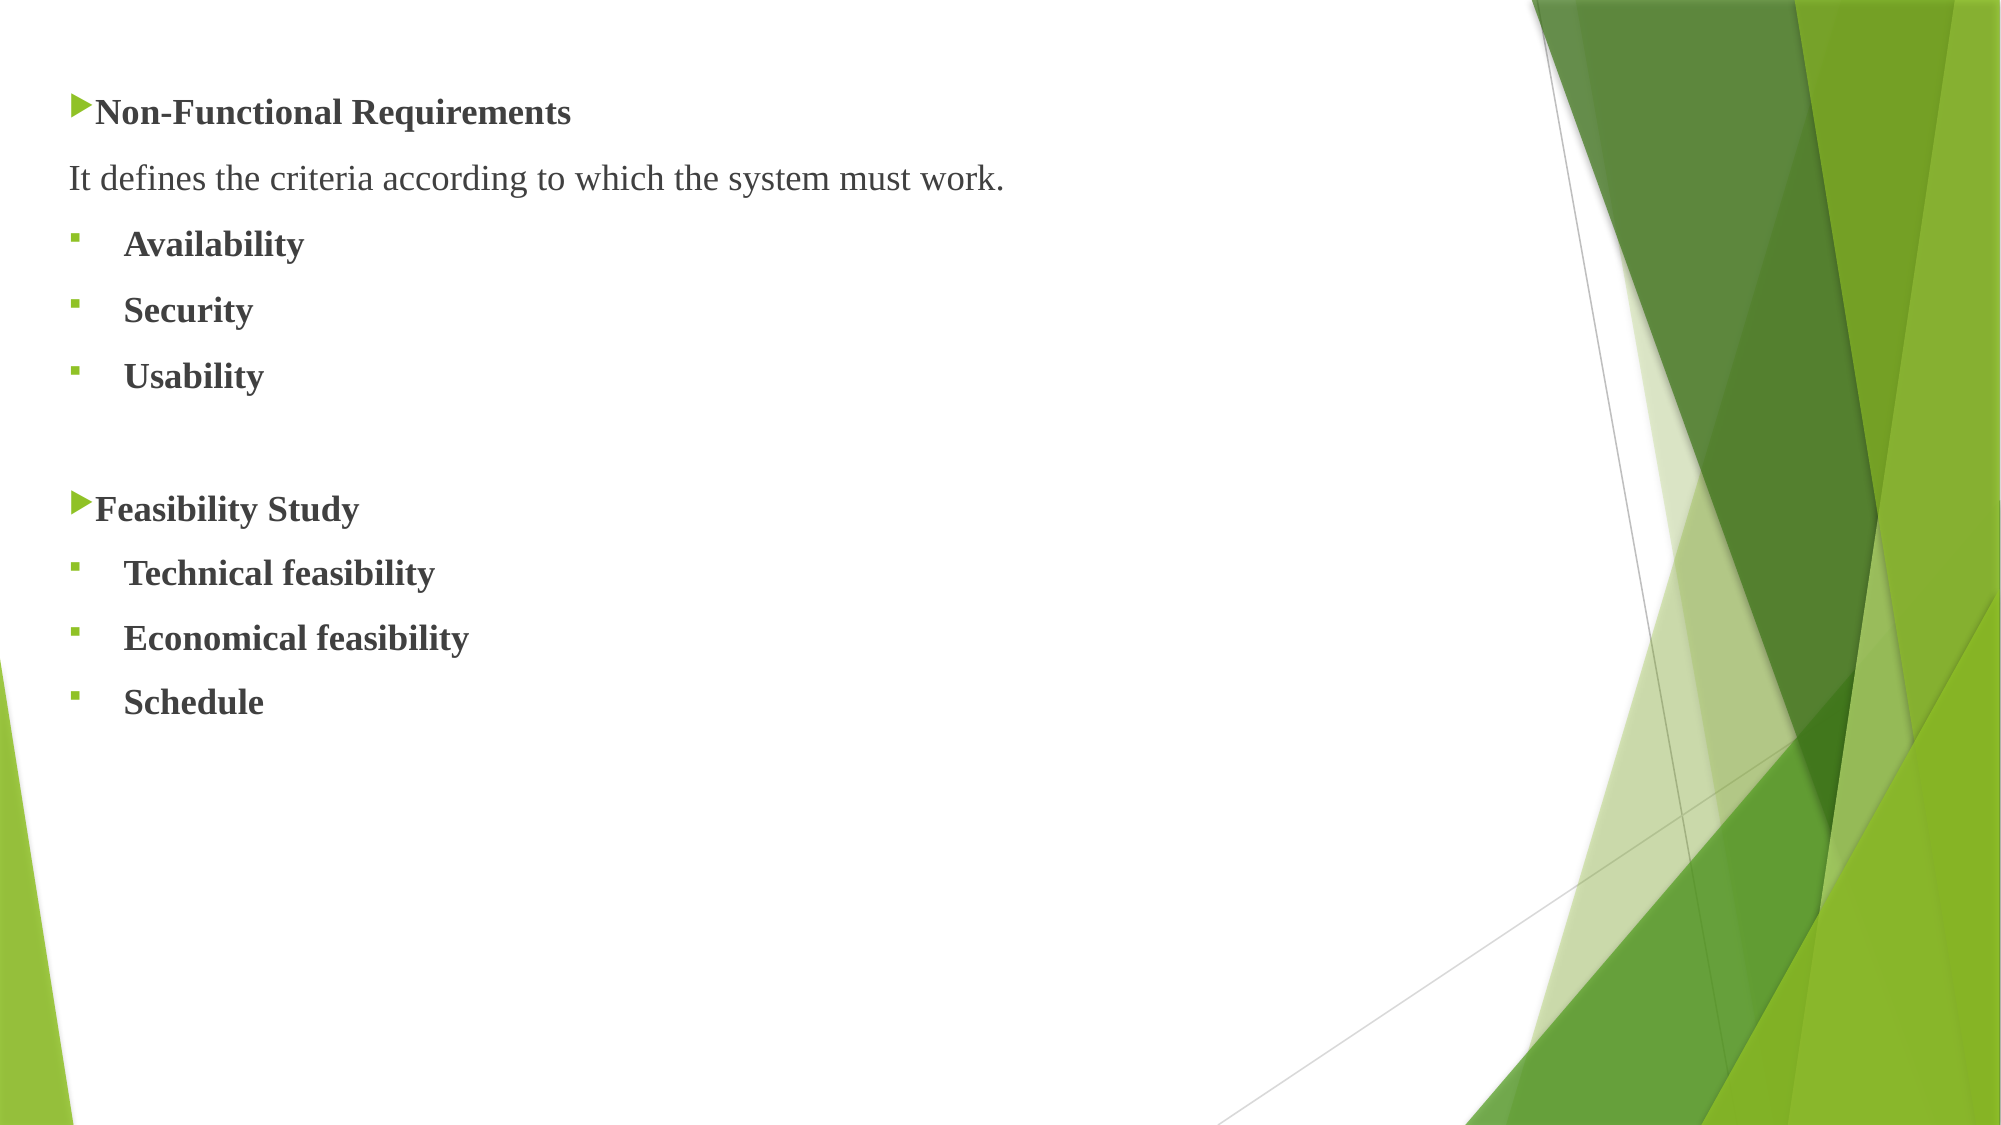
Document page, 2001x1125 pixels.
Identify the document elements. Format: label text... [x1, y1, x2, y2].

list Non-Functional Requirements It defines the criteria according to which the system must work. Availability Security Usability Feasibility Study Technical feasibility Economical feasibility Schedule [53, 58, 1460, 732]
